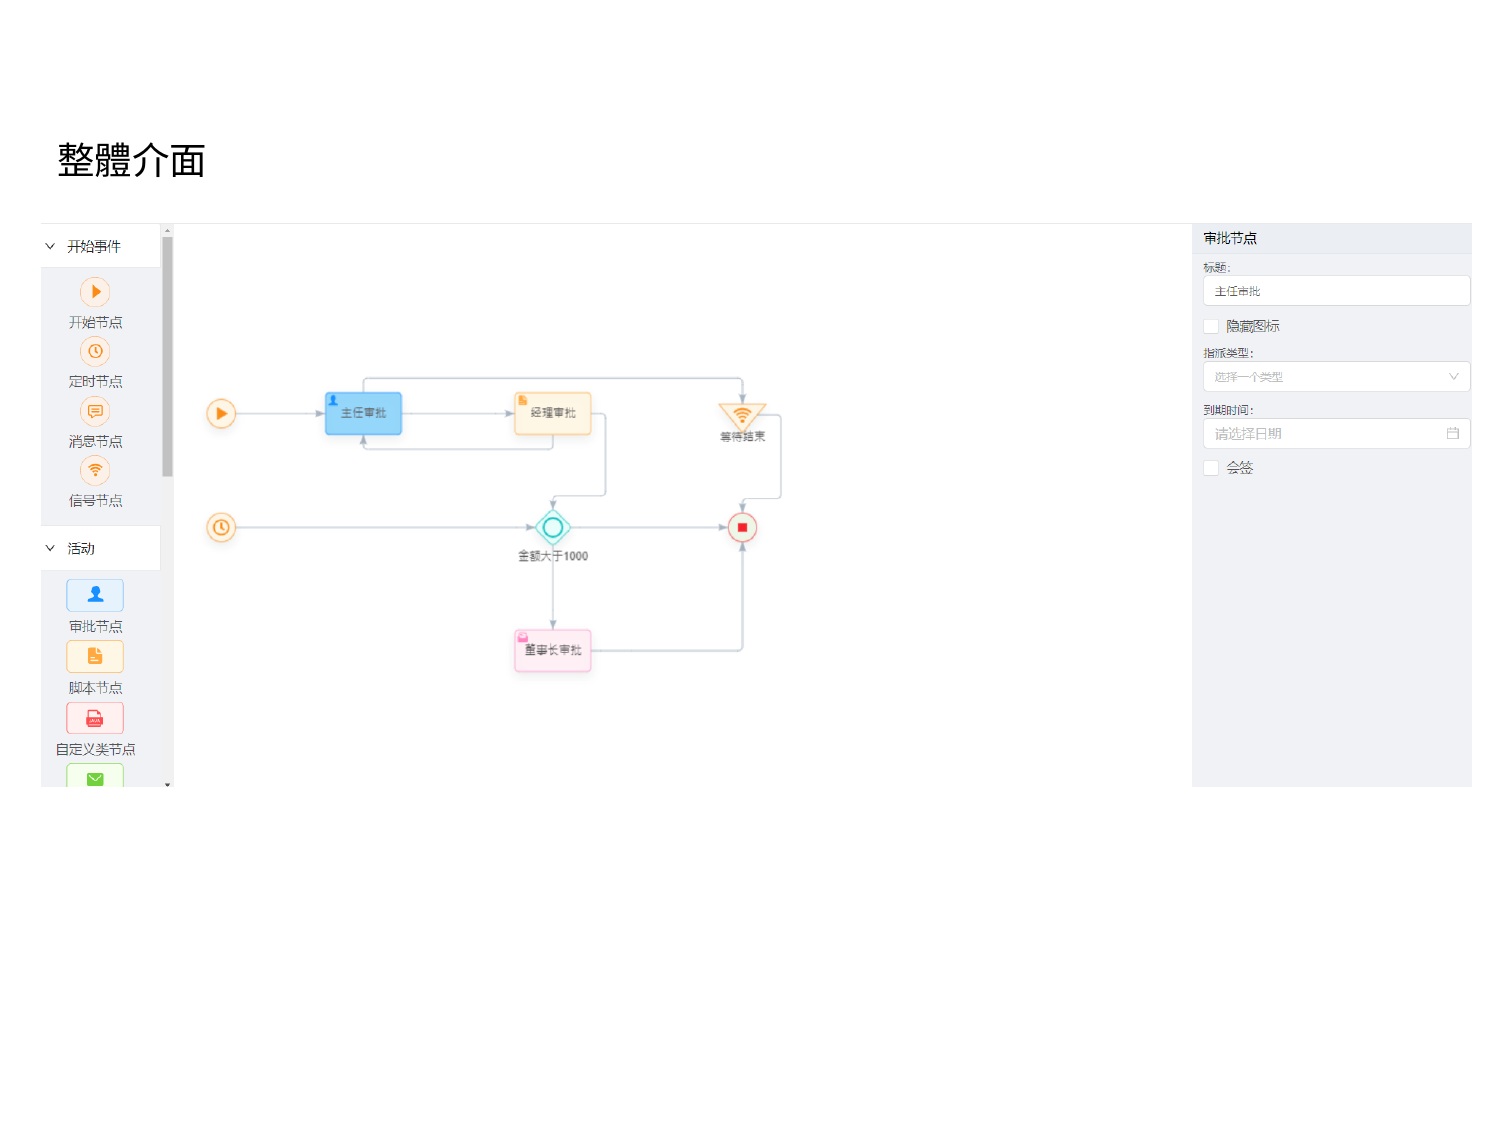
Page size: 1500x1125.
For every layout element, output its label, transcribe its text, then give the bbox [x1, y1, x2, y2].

picture [40, 219, 1472, 788]
text_box 整體介面 [42, 129, 222, 190]
